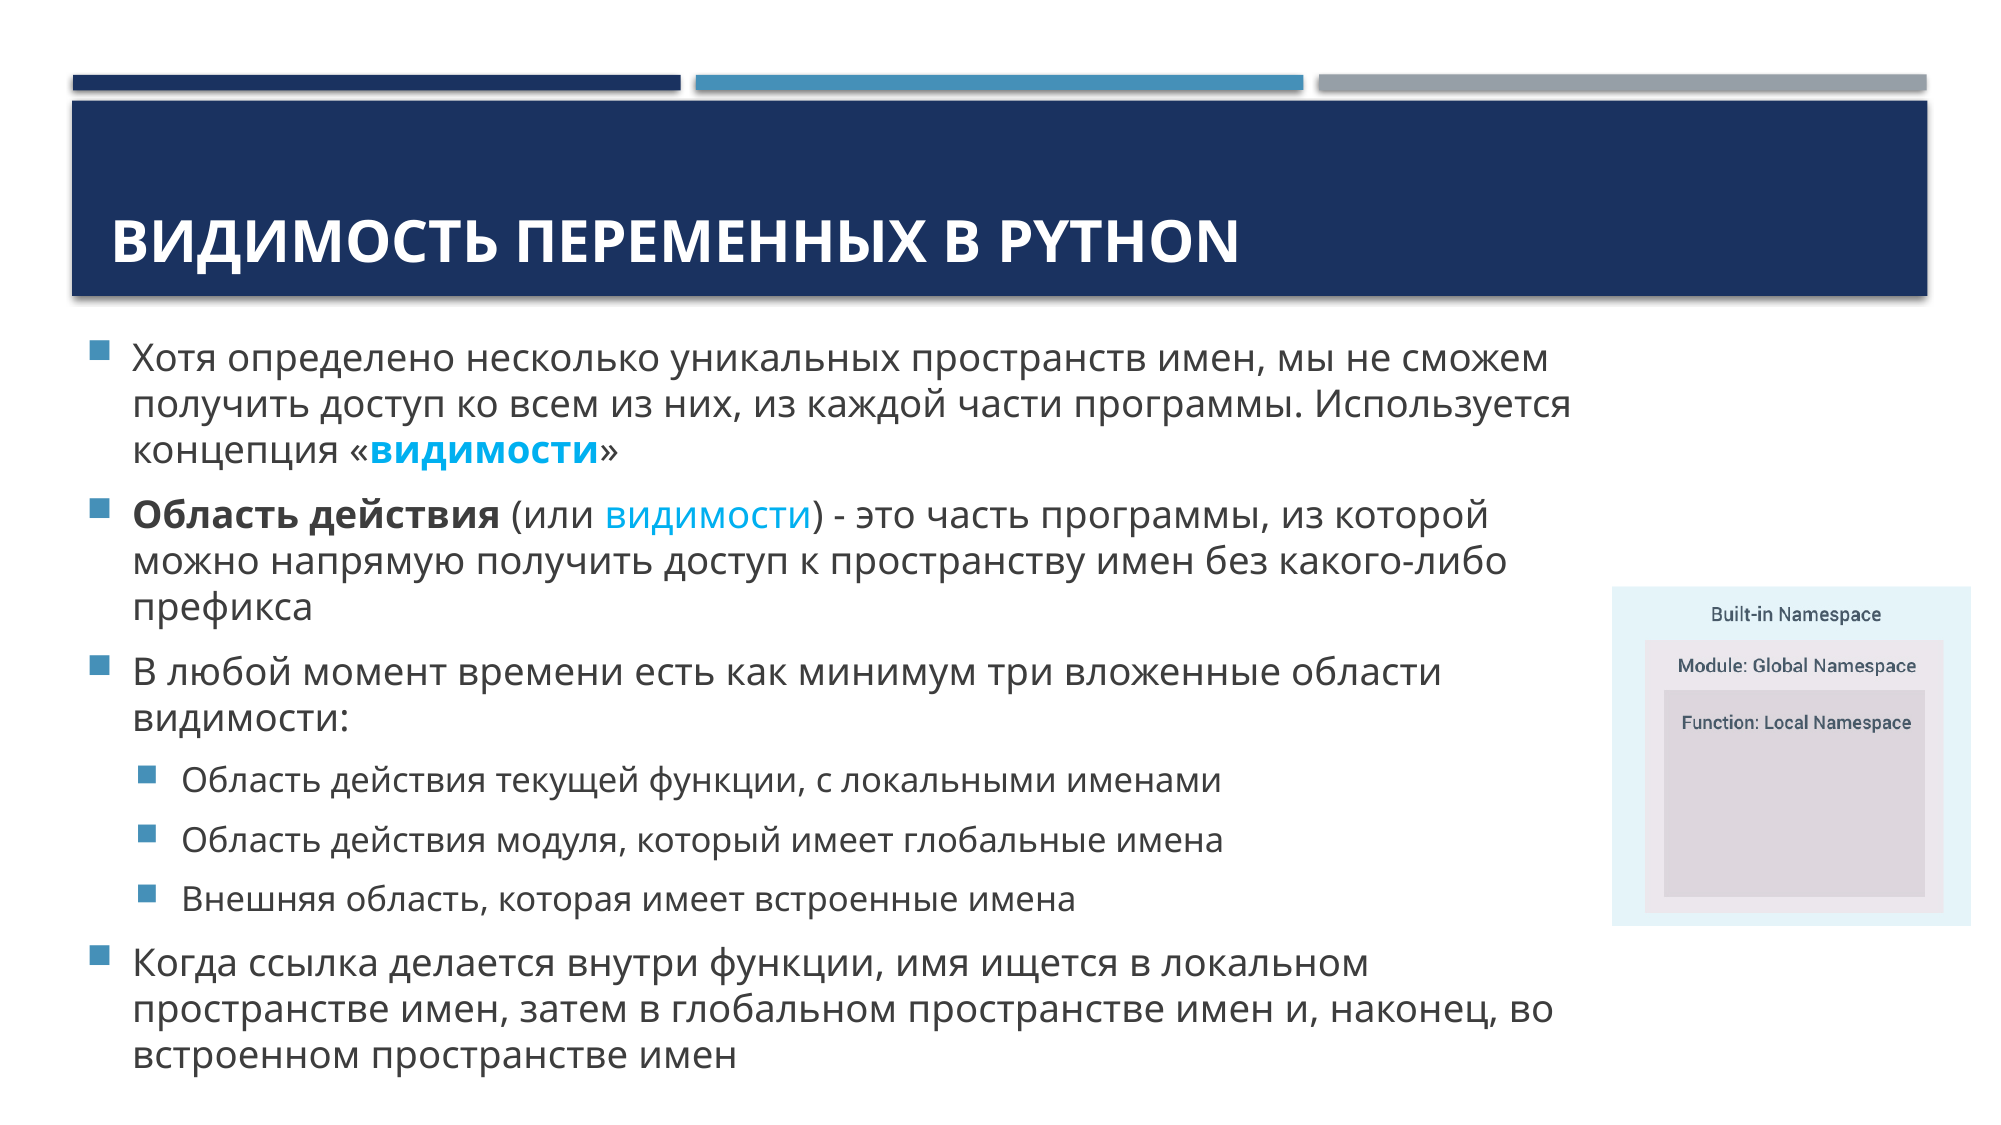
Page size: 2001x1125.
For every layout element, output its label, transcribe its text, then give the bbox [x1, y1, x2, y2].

picture [1611, 585, 1971, 927]
list Хотя определено несколько уникальных пространств имен, мы не сможем получить доступ ко всем из них, из каждой части программы. Используется концепция «видимости» Область действия (или видимости) - это часть программы, из которой можно напрямую получить доступ к пространству имен без какого-либо префикса В любой момент времени есть как минимум три вложенные области видимости: Область действия текущей функции, с локальными именами Область действия модуля, который имеет глобальные имена Внешняя область, которая имеет встроенные имена Когда ссылка делается внутри функции, имя ищется в локальном пространстве имен, затем в глобальном пространстве имен и, наконец, во встроенном пространстве имен [70, 323, 1642, 1085]
title Видимость переменных в Python [95, 115, 1905, 282]
